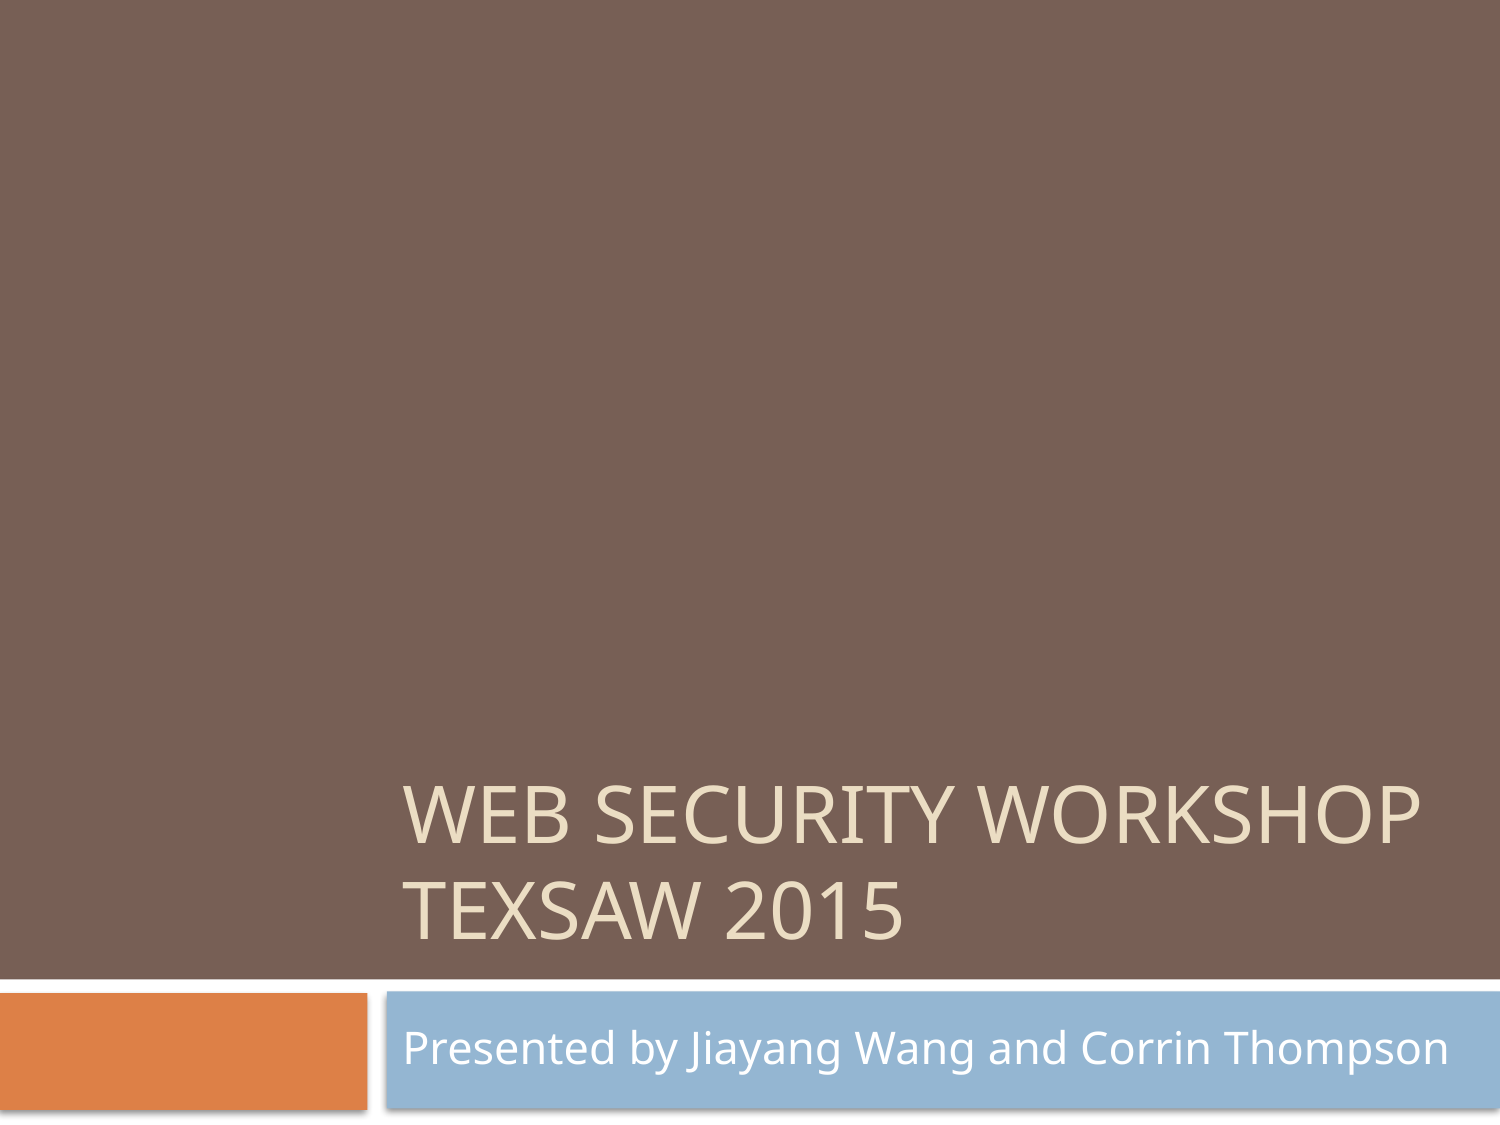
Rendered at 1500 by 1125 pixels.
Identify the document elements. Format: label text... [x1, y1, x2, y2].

subtitle Presented by Jiayang Wang and Corrin Thompson [387, 987, 1488, 1105]
title Web Security workshop TexSaw 2015 [387, 662, 1450, 963]
